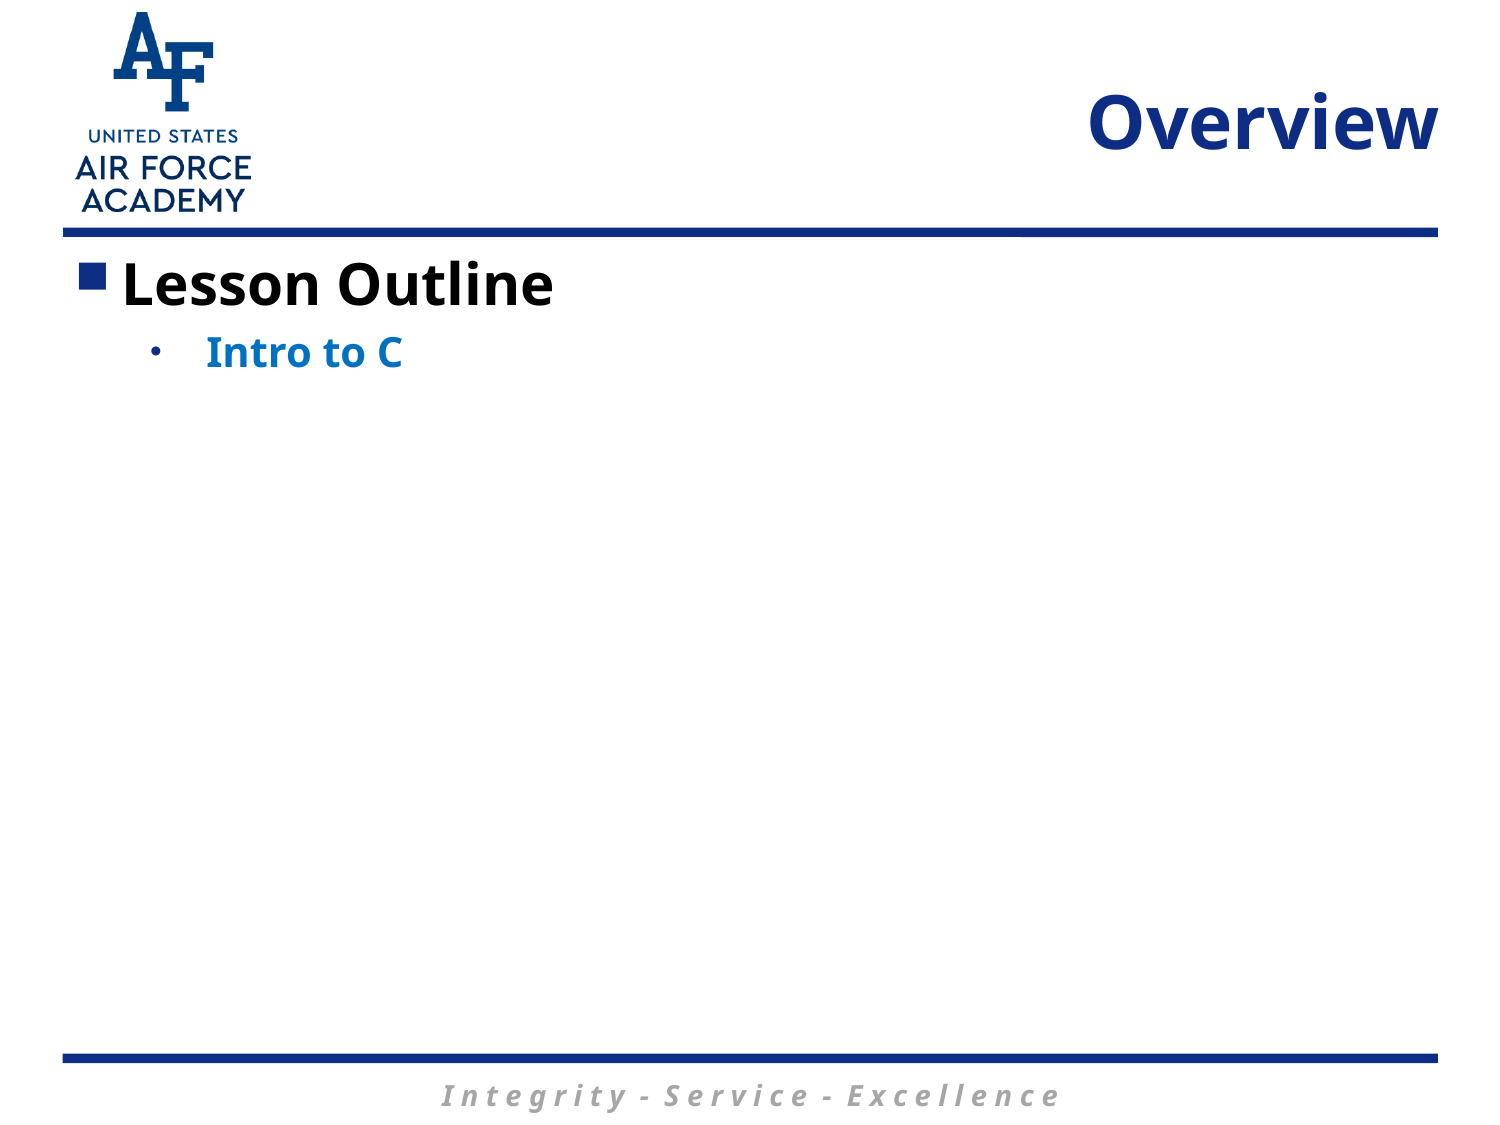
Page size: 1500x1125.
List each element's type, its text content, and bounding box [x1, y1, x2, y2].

list Lesson Outline Intro to C [59, 239, 1441, 1051]
title Overview [299, 29, 1456, 211]
picture [75, 12, 251, 212]
